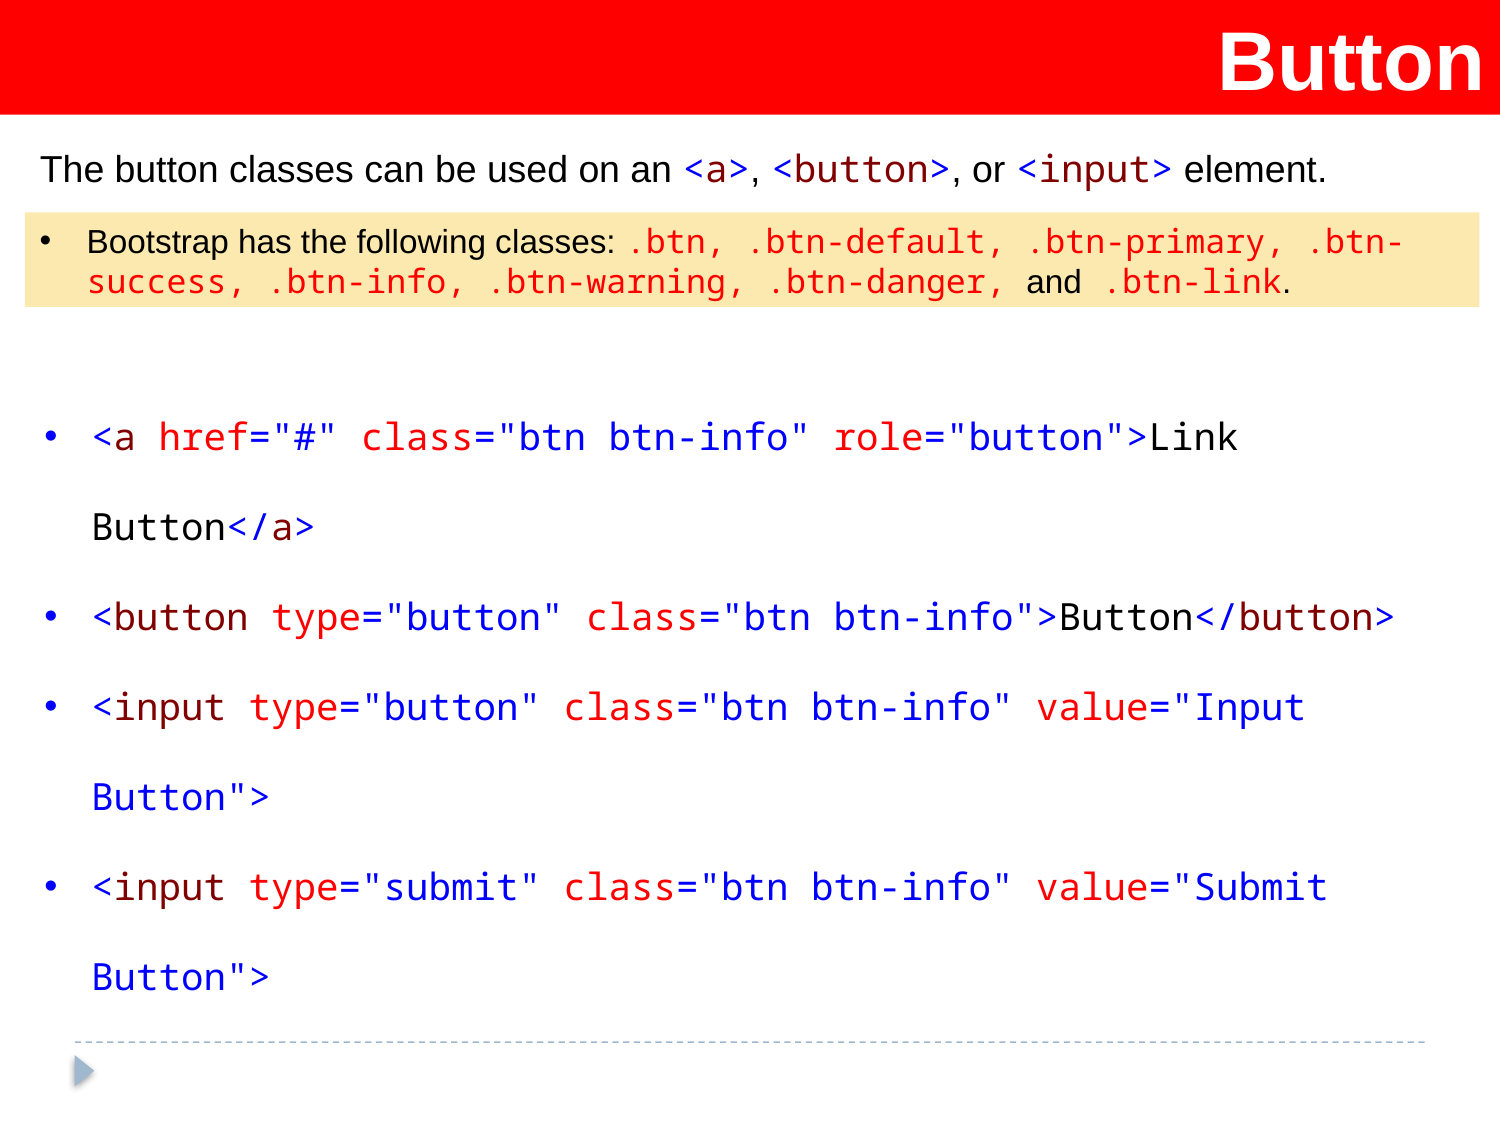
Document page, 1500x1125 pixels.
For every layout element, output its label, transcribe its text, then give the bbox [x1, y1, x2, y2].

text_box Button [0, 0, 1500, 115]
text_box Bootstrap has the following classes: .btn, .btn-default, .btn-primary, .btn-success, .btn-info, .btn-warning, .btn-danger, and .btn-link. [24, 212, 1480, 307]
text_box <a href="#" class="btn btn-info" role="button">Link Button</a> <button type="button" class="btn btn-info">Button</button> <input type="button" class="btn btn-info" value="Input Button"> <input type="submit" class="btn btn-info" value="Submit Button"> [29, 360, 1480, 1006]
text_box The button classes can be used on an <a>, <button>, or <input> element. [24, 137, 1475, 198]
